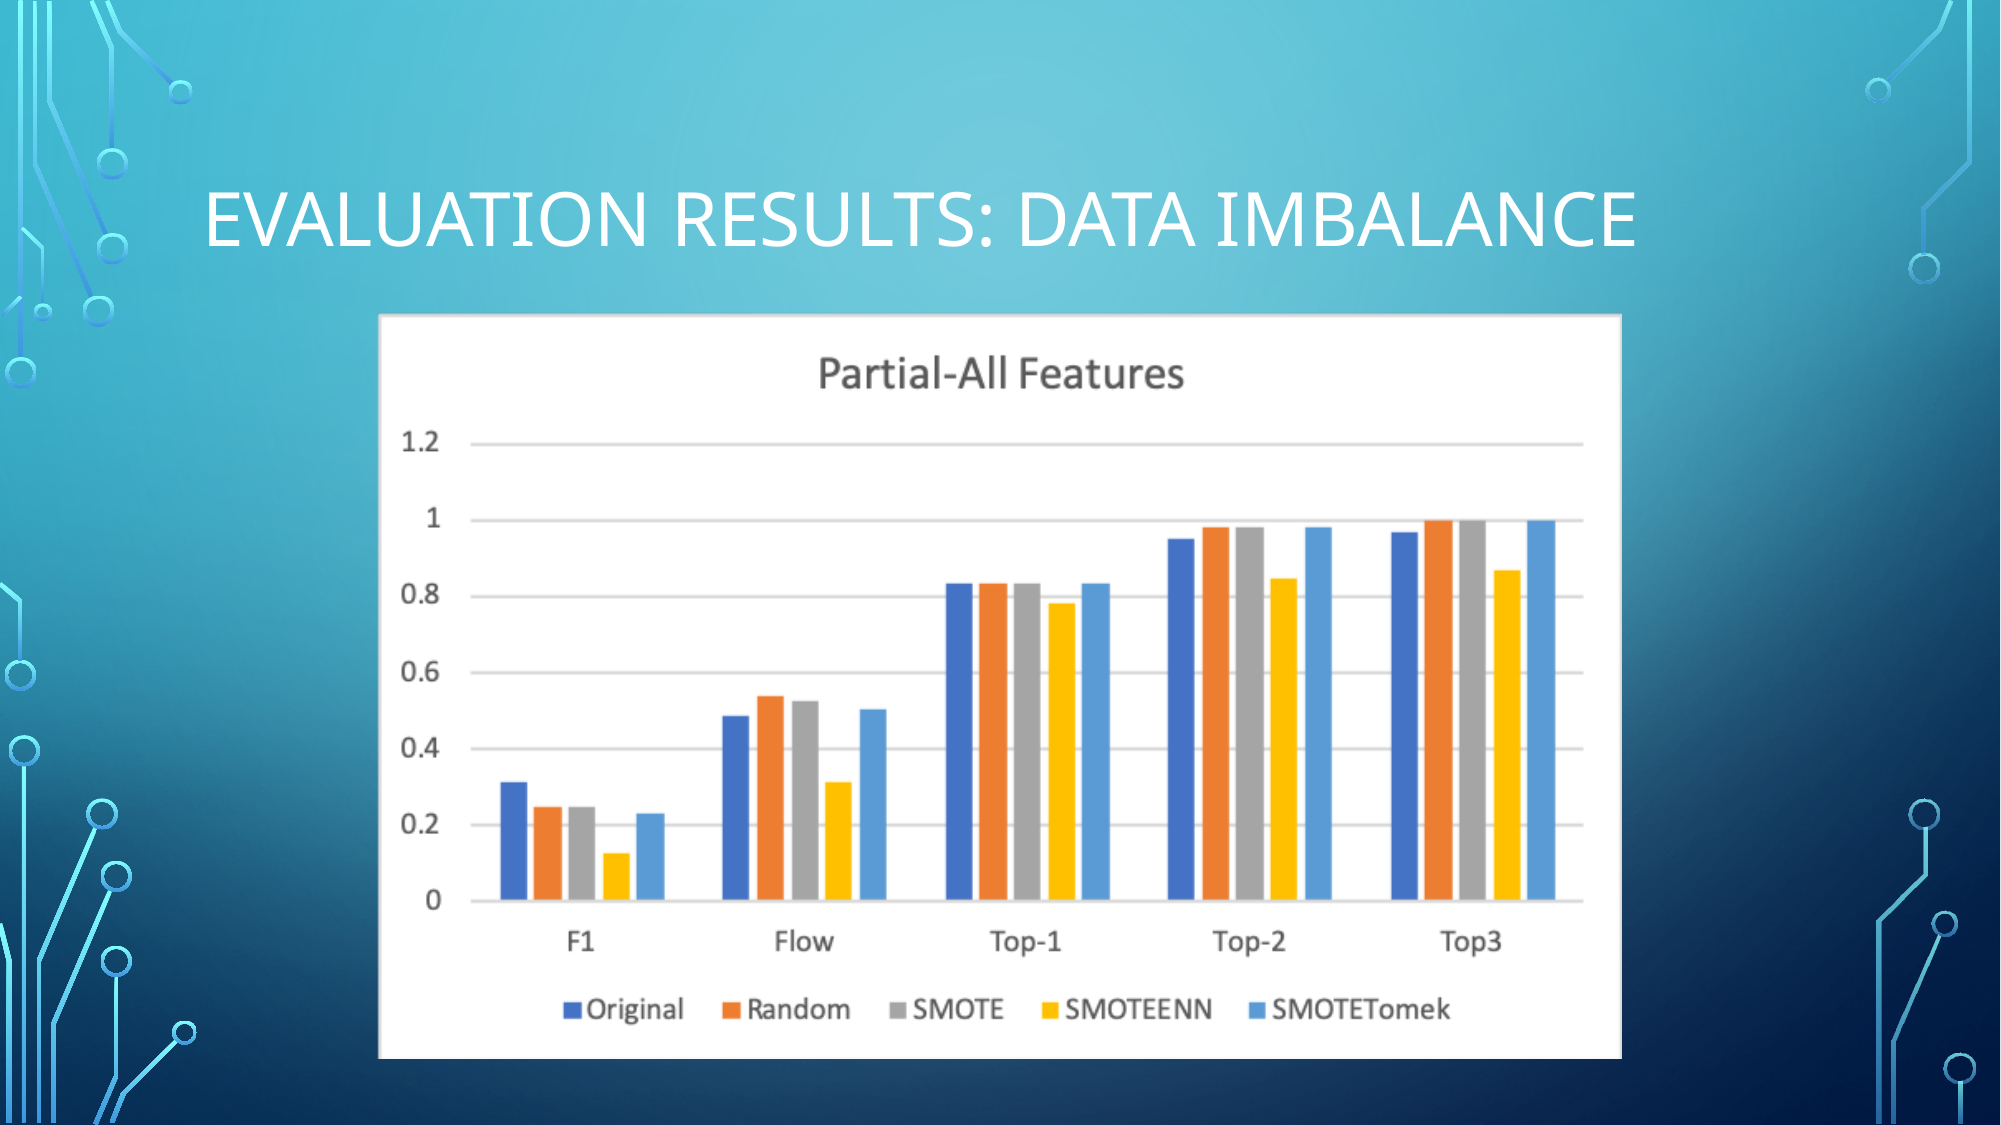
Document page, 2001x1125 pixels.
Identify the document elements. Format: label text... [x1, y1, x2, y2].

title Evaluation results: Data Imbalance [187, 101, 1813, 344]
picture [377, 311, 1622, 1059]
